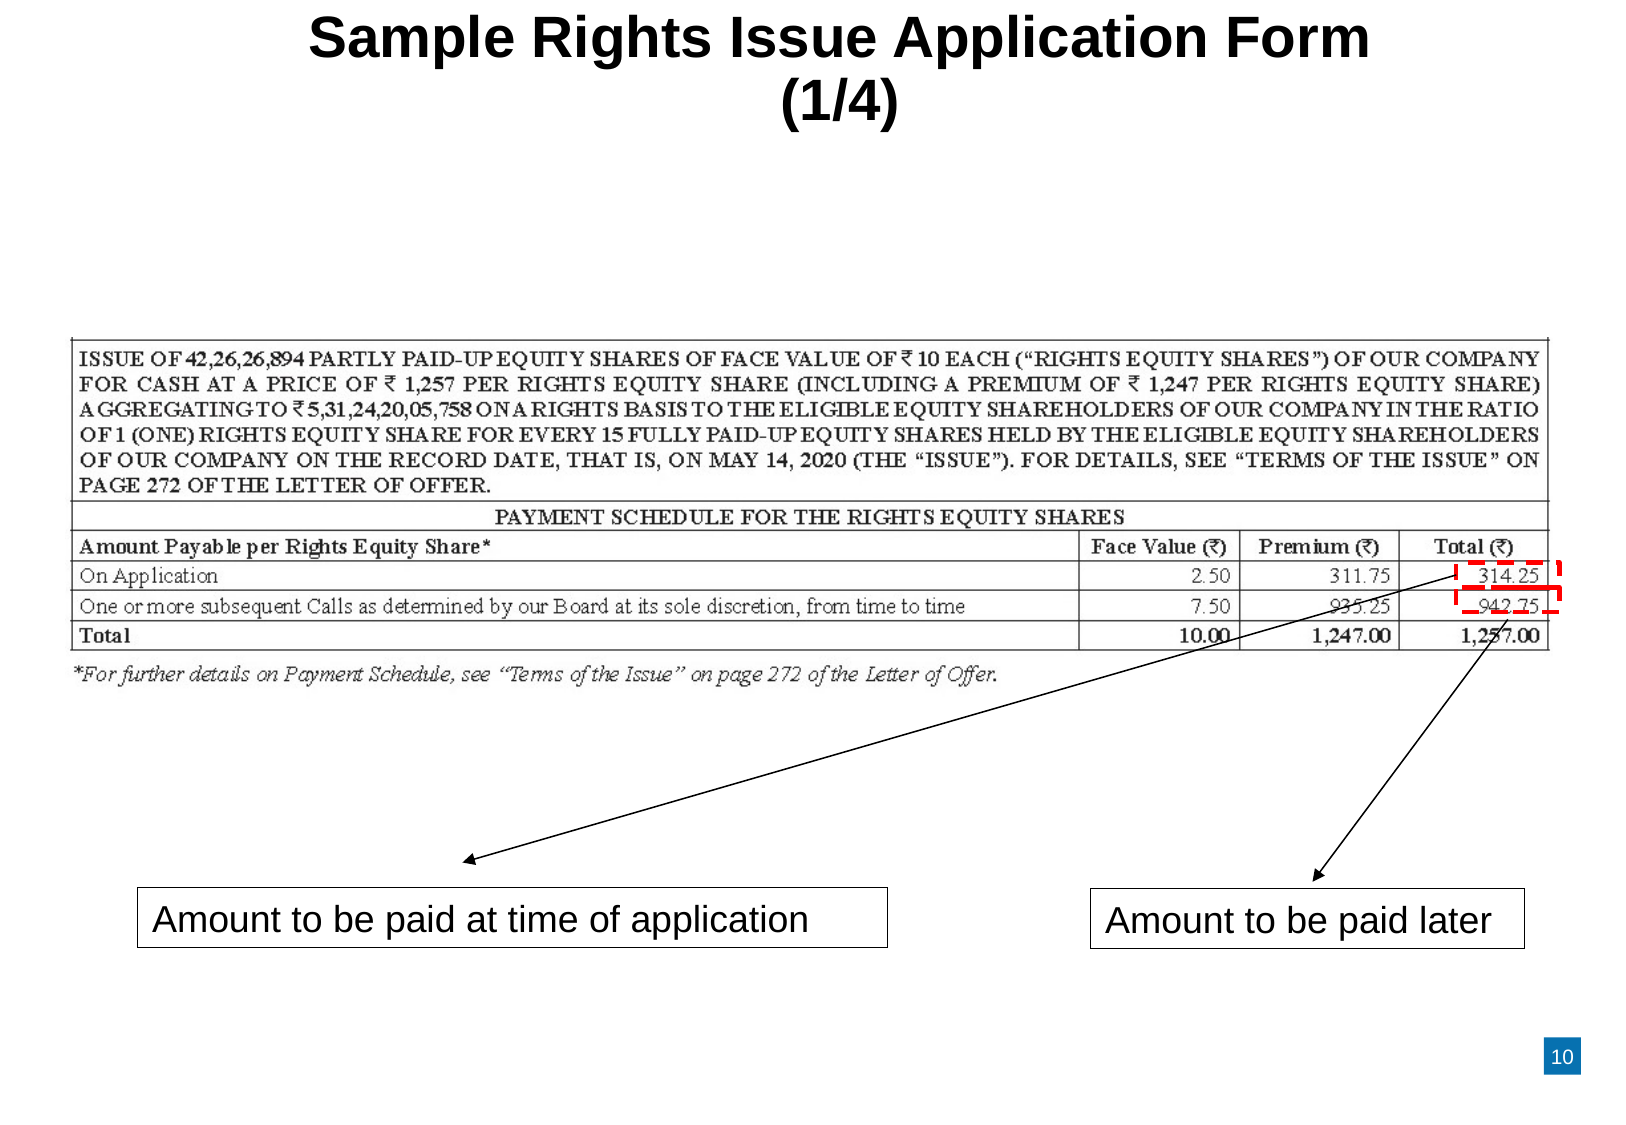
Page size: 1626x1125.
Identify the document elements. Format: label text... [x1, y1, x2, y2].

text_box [1312, 619, 1509, 883]
text_box Amount to be paid later [1090, 888, 1525, 949]
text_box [462, 574, 1457, 863]
text_box Amount to be paid at time of application [137, 887, 888, 948]
text_box 10 [1543, 1037, 1581, 1075]
picture [65, 337, 1566, 705]
title Sample Rights Issue Application Form (1/4) [155, 35, 1525, 106]
